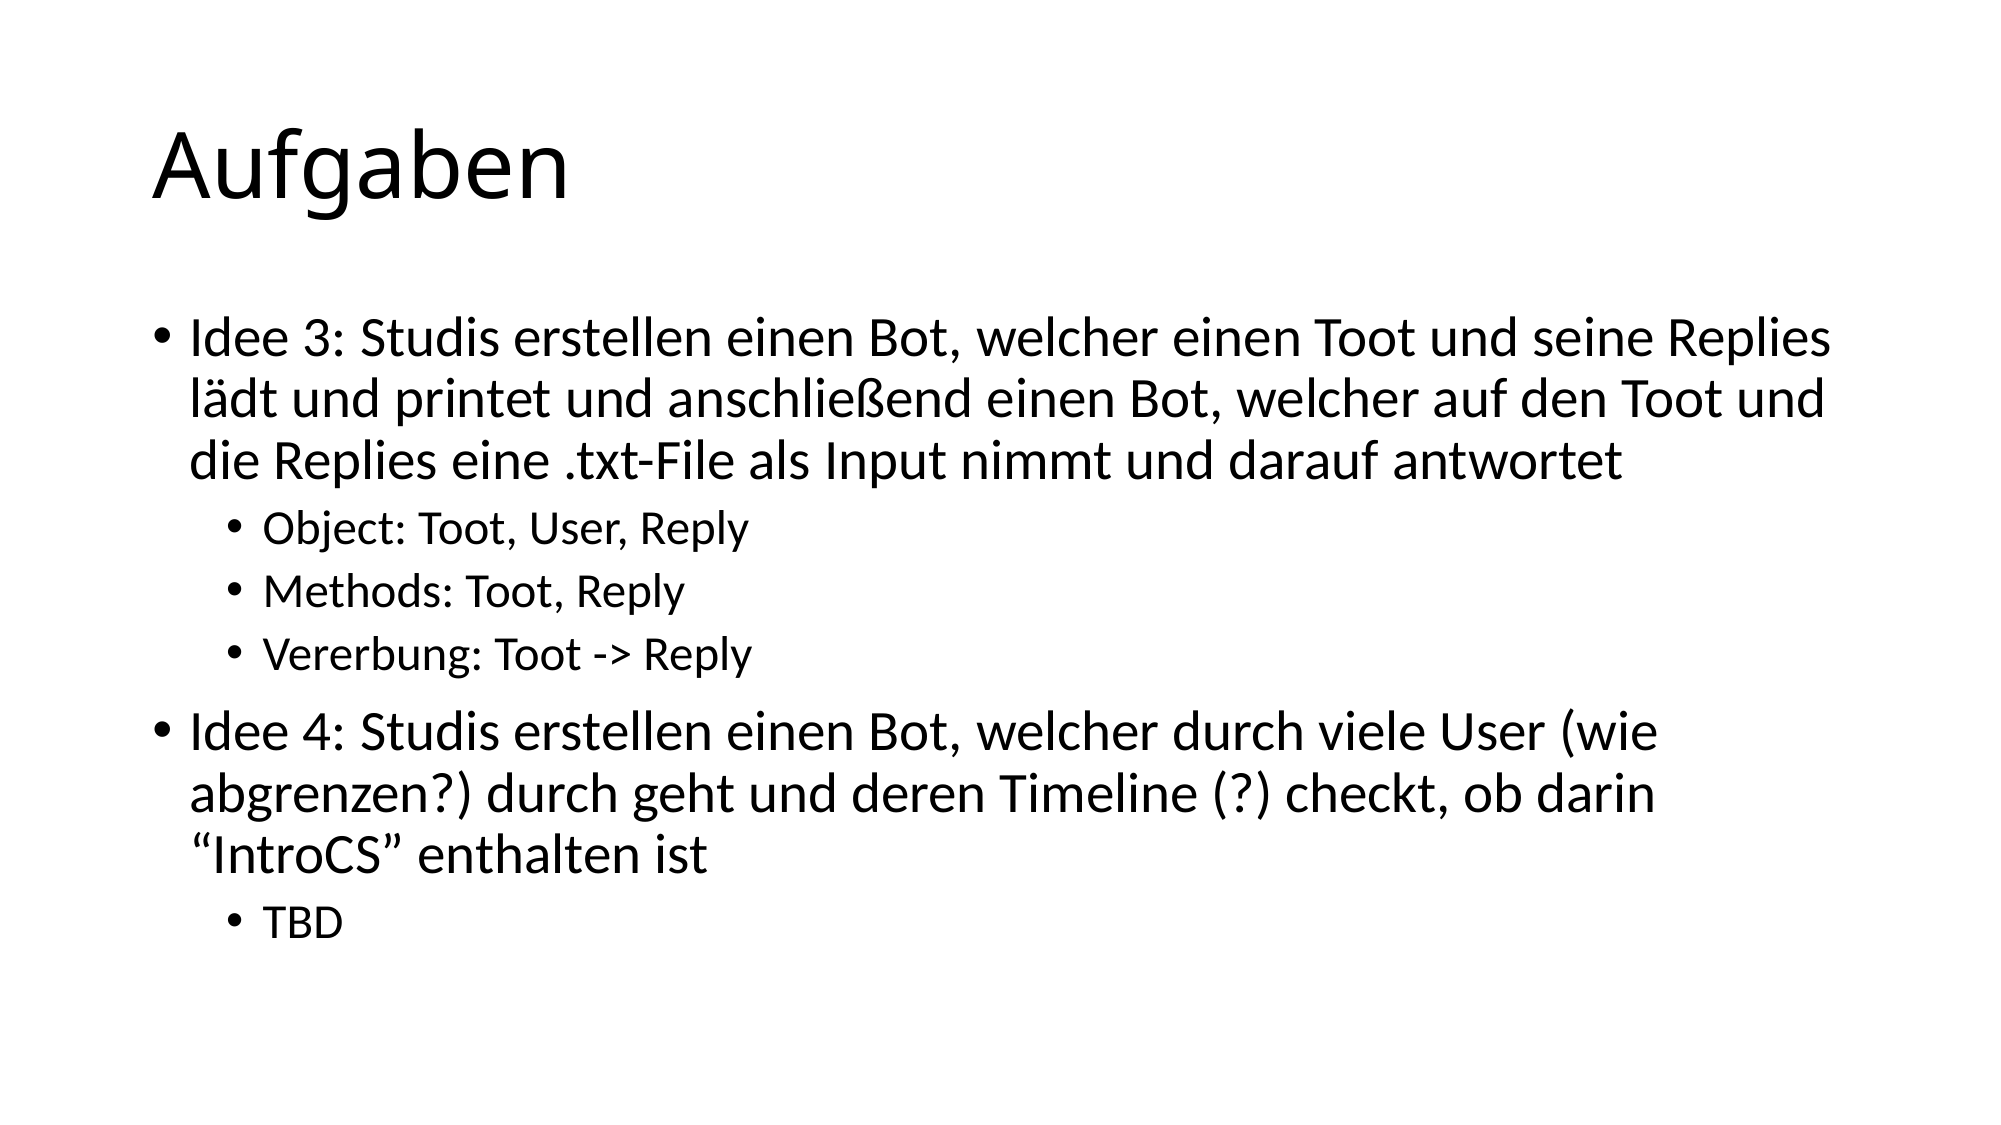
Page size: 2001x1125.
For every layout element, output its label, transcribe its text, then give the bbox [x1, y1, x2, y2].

title Aufgaben [137, 59, 1863, 278]
list Idee 3: Studis erstellen einen Bot, welcher einen Toot und seine Replies lädt und printet und anschließend einen Bot, welcher auf den Toot und die Replies eine .txt-File als Input nimmt und darauf antwortet Object: Toot, User, Reply Methods: Toot, Reply Vererbung: Toot -> Reply Idee 4: Studis erstellen einen Bot, welcher durch viele User (wie abgrenzen?) durch geht und deren Timeline (?) checkt, ob darin “IntroCS” enthalten ist TBD [137, 299, 1863, 1014]
